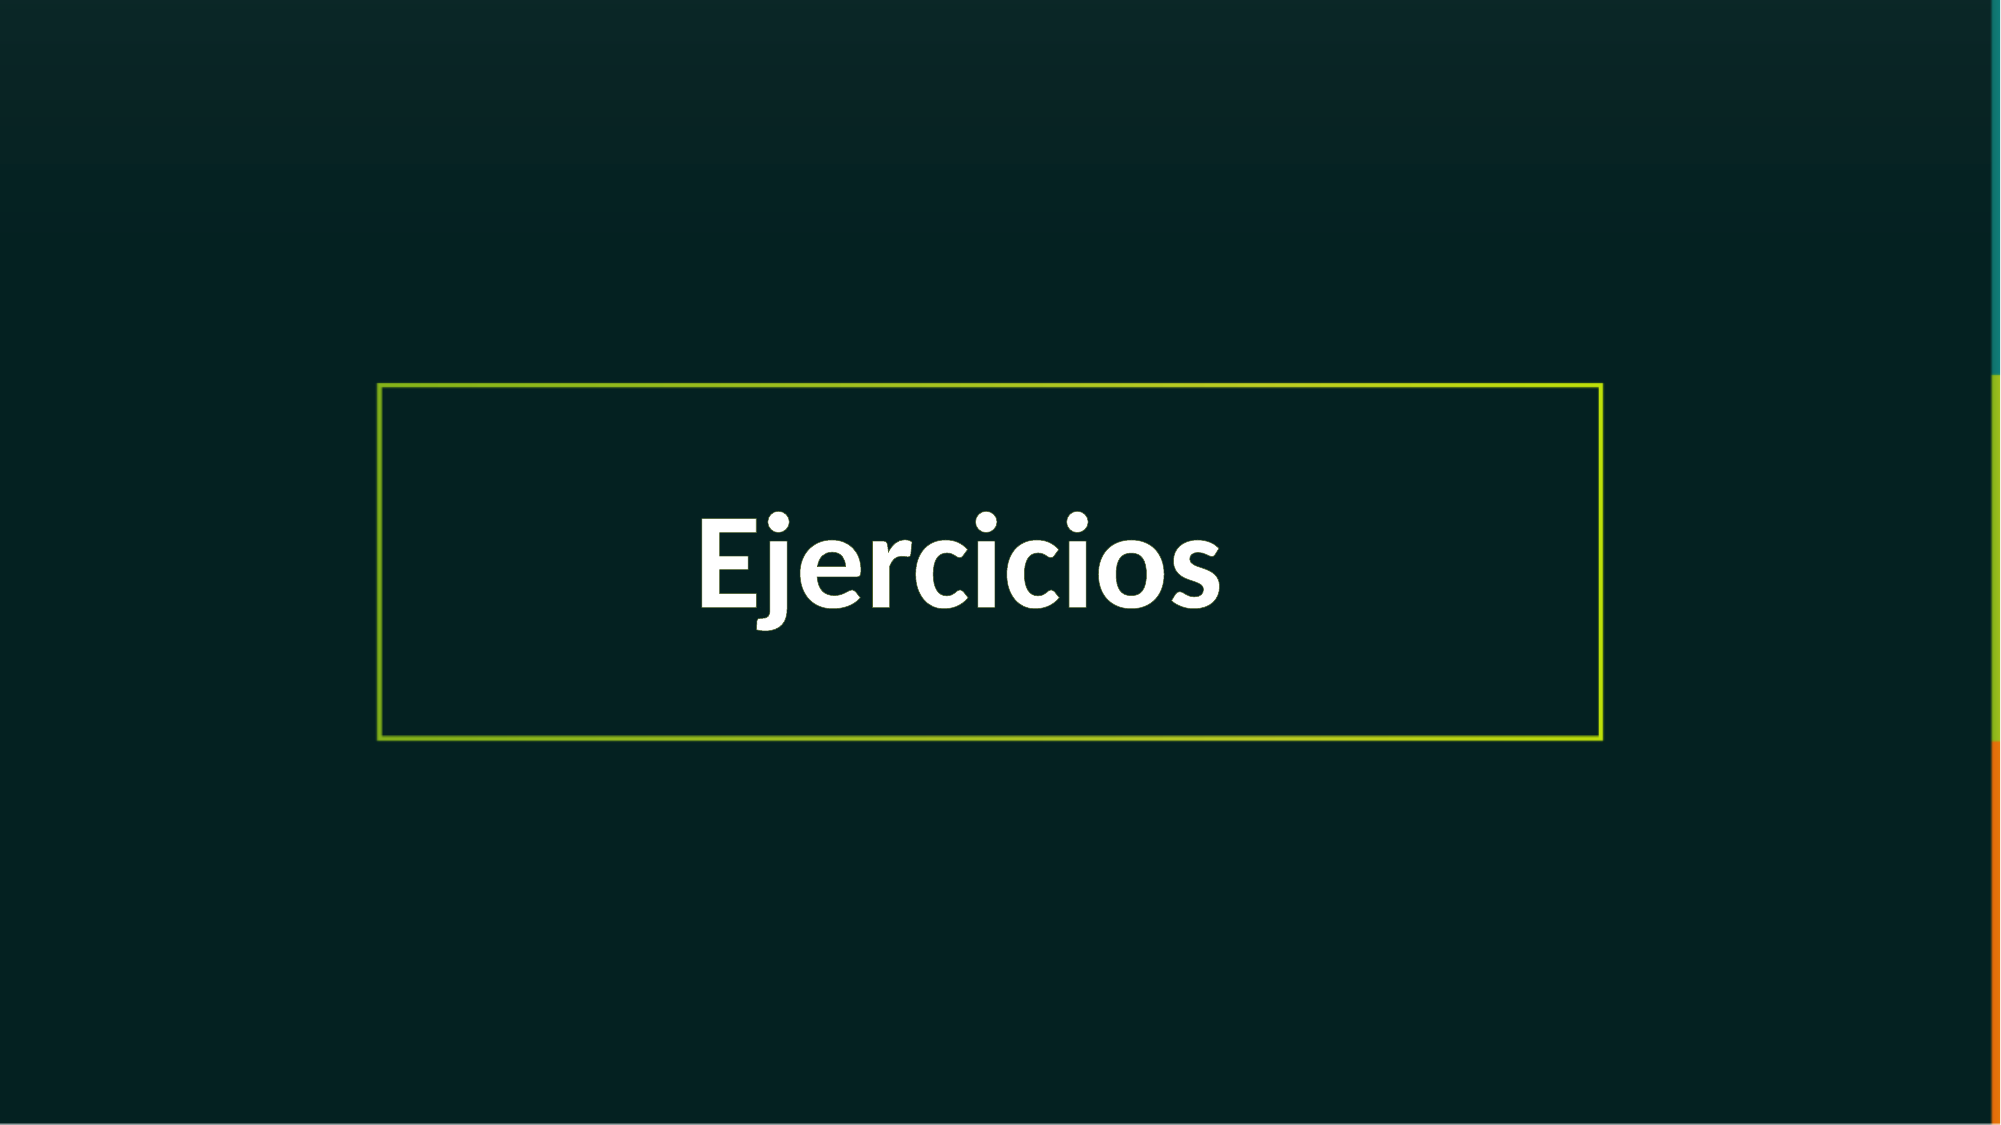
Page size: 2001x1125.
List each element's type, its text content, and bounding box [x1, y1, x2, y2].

picture [0, 0, 2001, 1125]
text_box Ejercicios [679, 462, 1239, 643]
